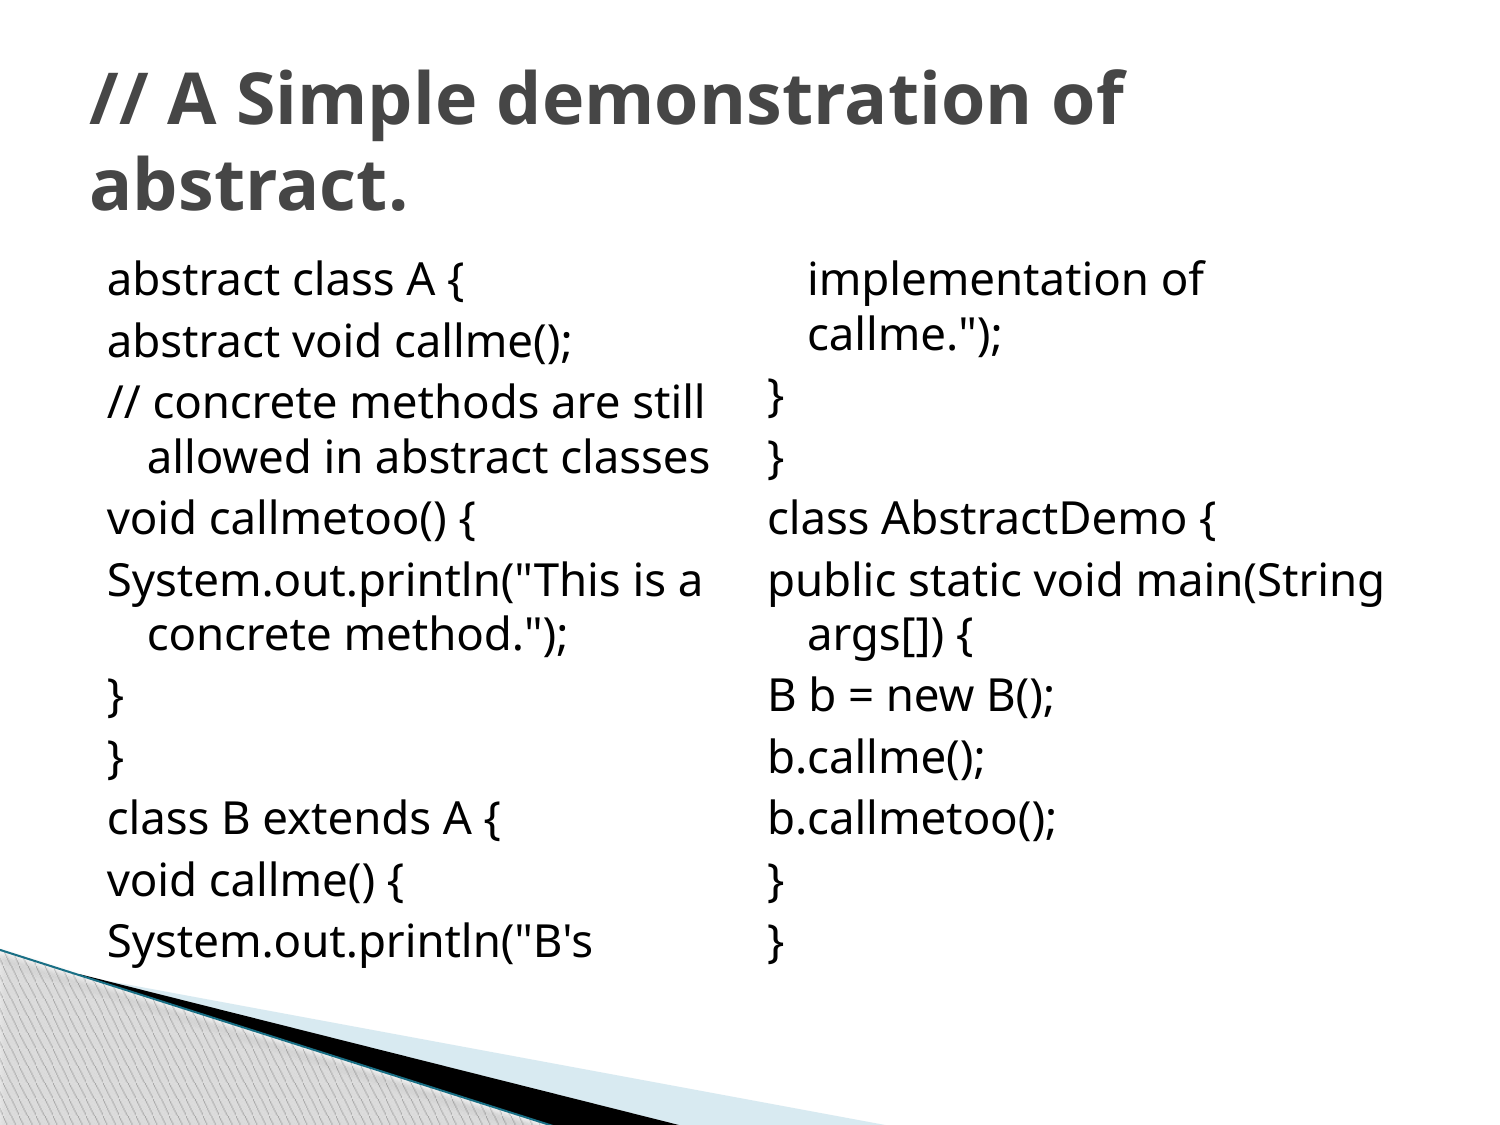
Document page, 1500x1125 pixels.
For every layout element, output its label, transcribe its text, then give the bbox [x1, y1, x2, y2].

list abstract class A { abstract void callme(); // concrete methods are still allowed in abstract classes void callmetoo() { System.out.println("This is a concrete method."); } } class B extends A { void callme() { System.out.println("B's implementation of callme."); } } class AbstractDemo { public static void main(String args[]) { B b = new B(); b.callme(); b.callmetoo(); } } [75, 243, 1425, 986]
title // A Simple demonstration of abstract. [75, 45, 1425, 233]
